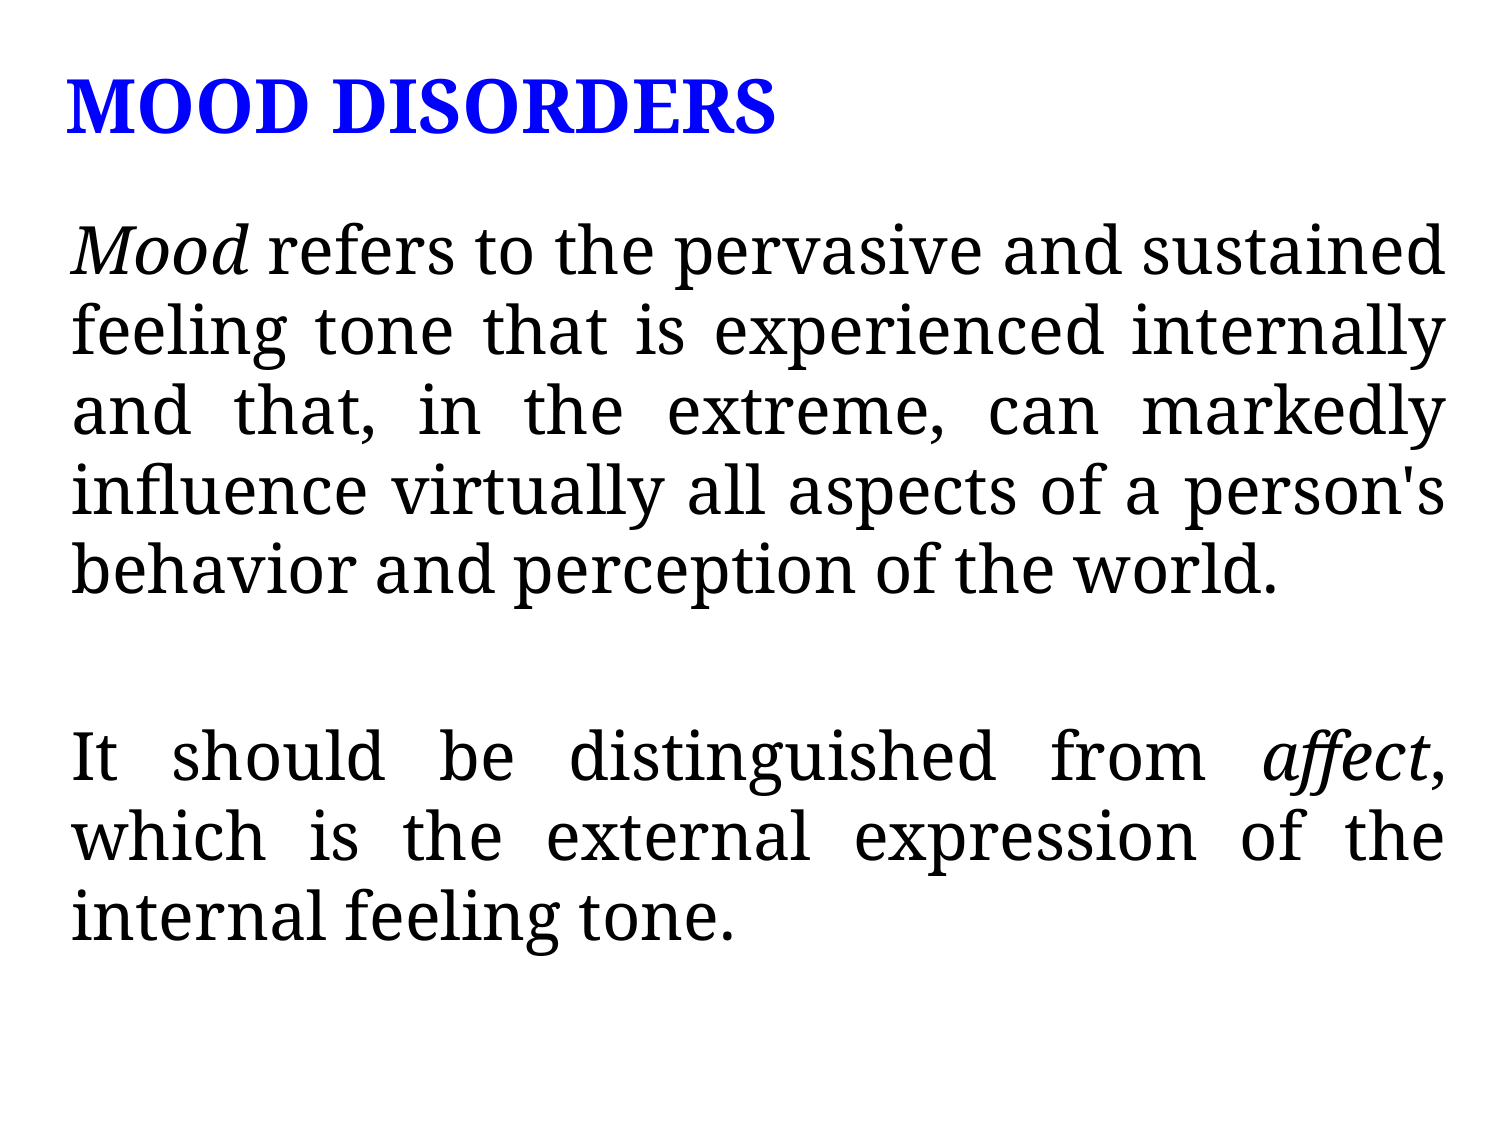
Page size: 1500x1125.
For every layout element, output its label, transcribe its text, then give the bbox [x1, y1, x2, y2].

title MOOD DISORDERS [50, 45, 1500, 163]
list Mood refers to the pervasive and sustained feeling tone that is experienced internally and that, in the extreme, can markedly influence virtually all aspects of a person's behavior and perception of the world. It should be distinguished from affect, which is the external expression of the internal feeling tone. [0, 200, 1463, 1125]
